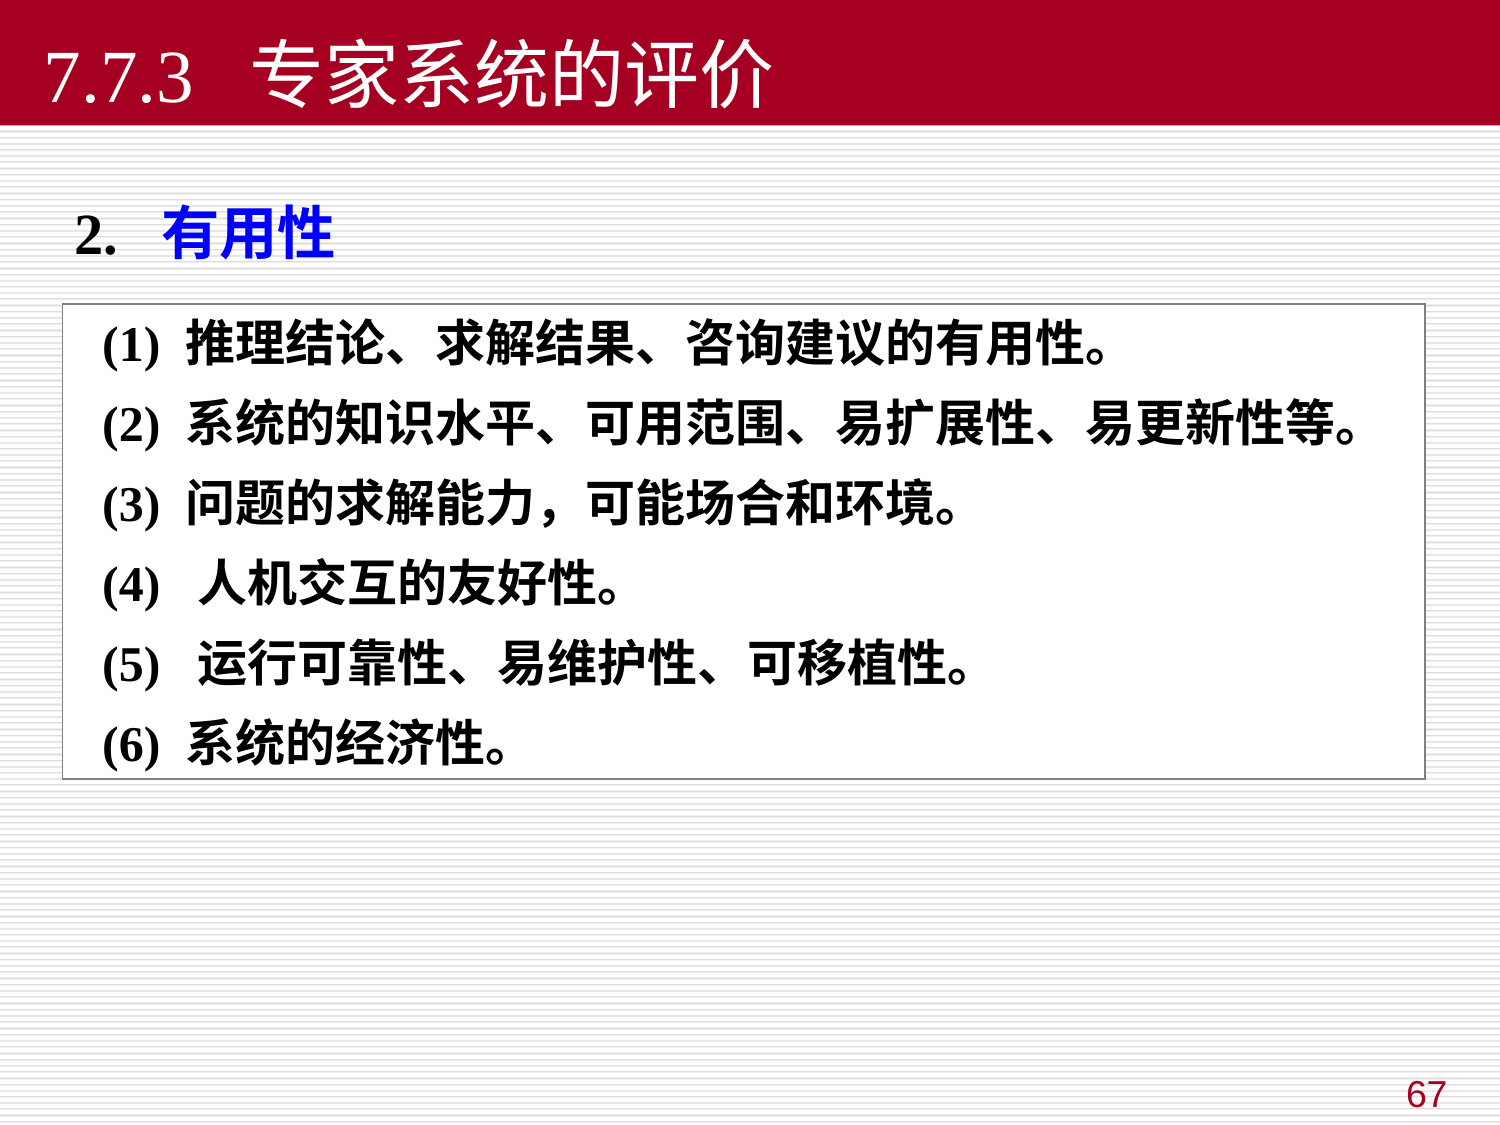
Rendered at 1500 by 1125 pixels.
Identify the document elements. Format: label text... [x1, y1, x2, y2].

title 7.7.3 专家系统的评价 [0, 0, 1500, 126]
slide_number 67 [1137, 1062, 1463, 1122]
picture [0, 126, 1500, 1125]
text_box (1) 推理结论、求解结果、咨询建议的有用性。 (2) 系统的知识水平、可用范围、易扩展性、易更新性等。 (3) 问题的求解能力，可能场合和环境。 (4) 人机交互的友好性。 (5) 运行可靠性、易维护性、可移植性。 (6) 系统的经济性。 [62, 304, 1425, 779]
list 2. 有用性 [44, 174, 1463, 1061]
